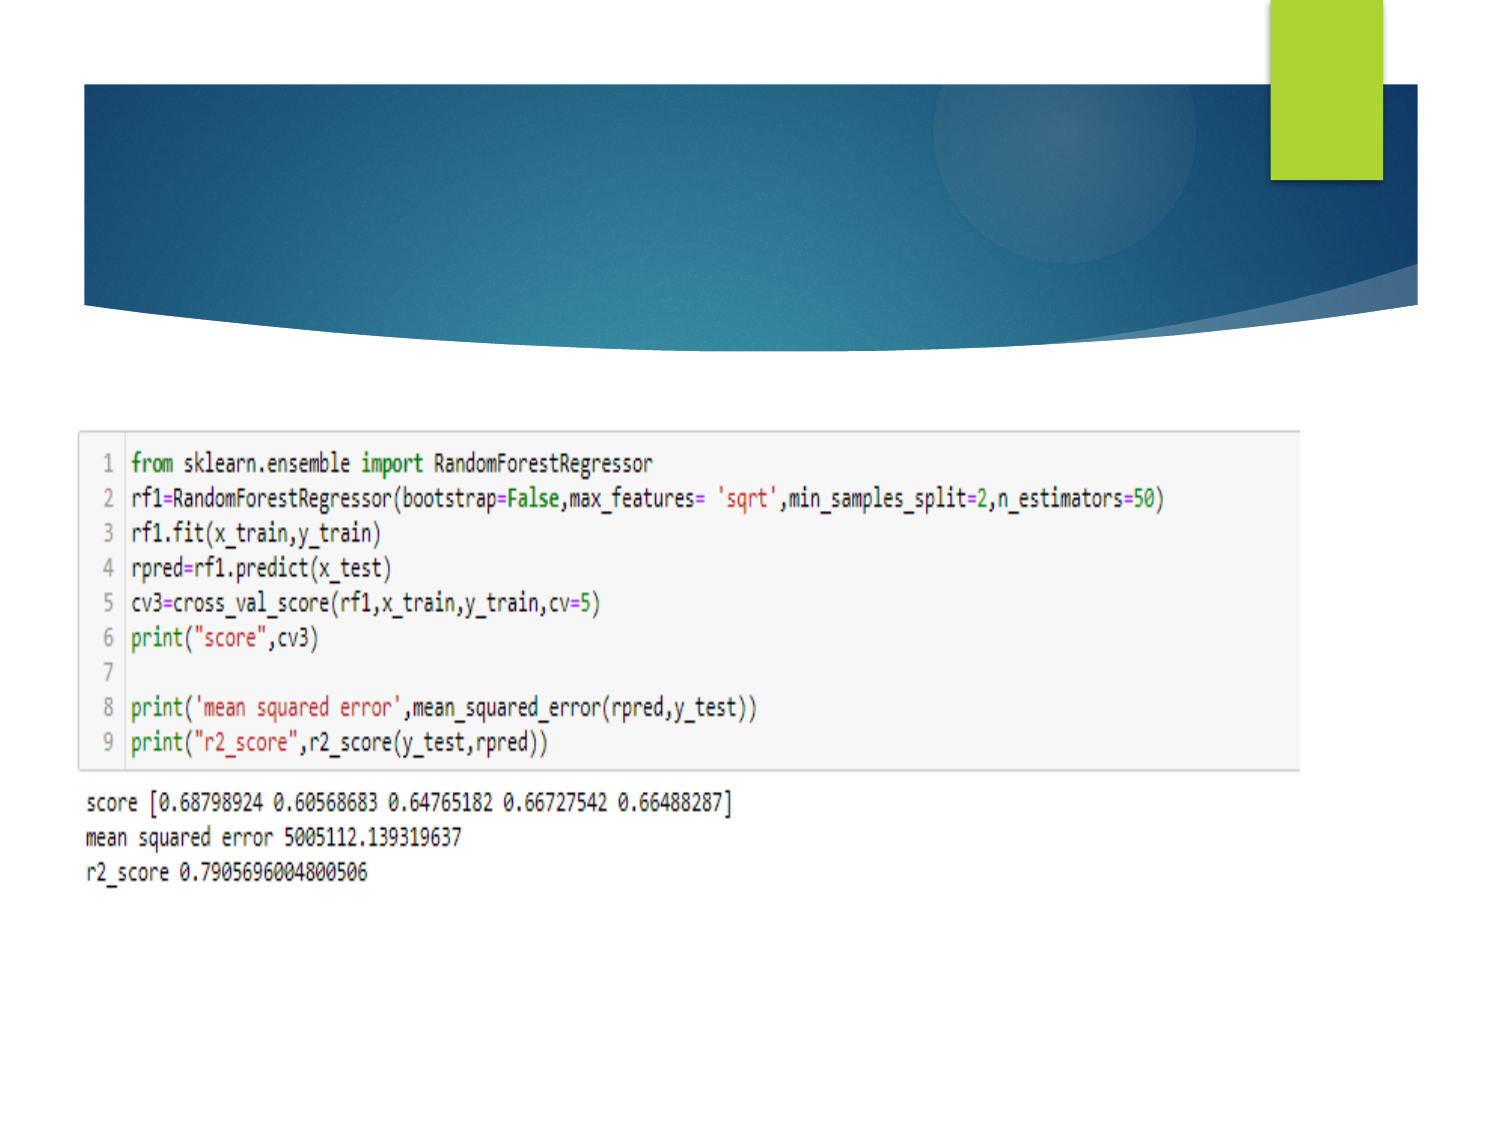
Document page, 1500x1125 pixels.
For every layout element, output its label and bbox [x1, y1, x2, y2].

list [74, 424, 1301, 907]
